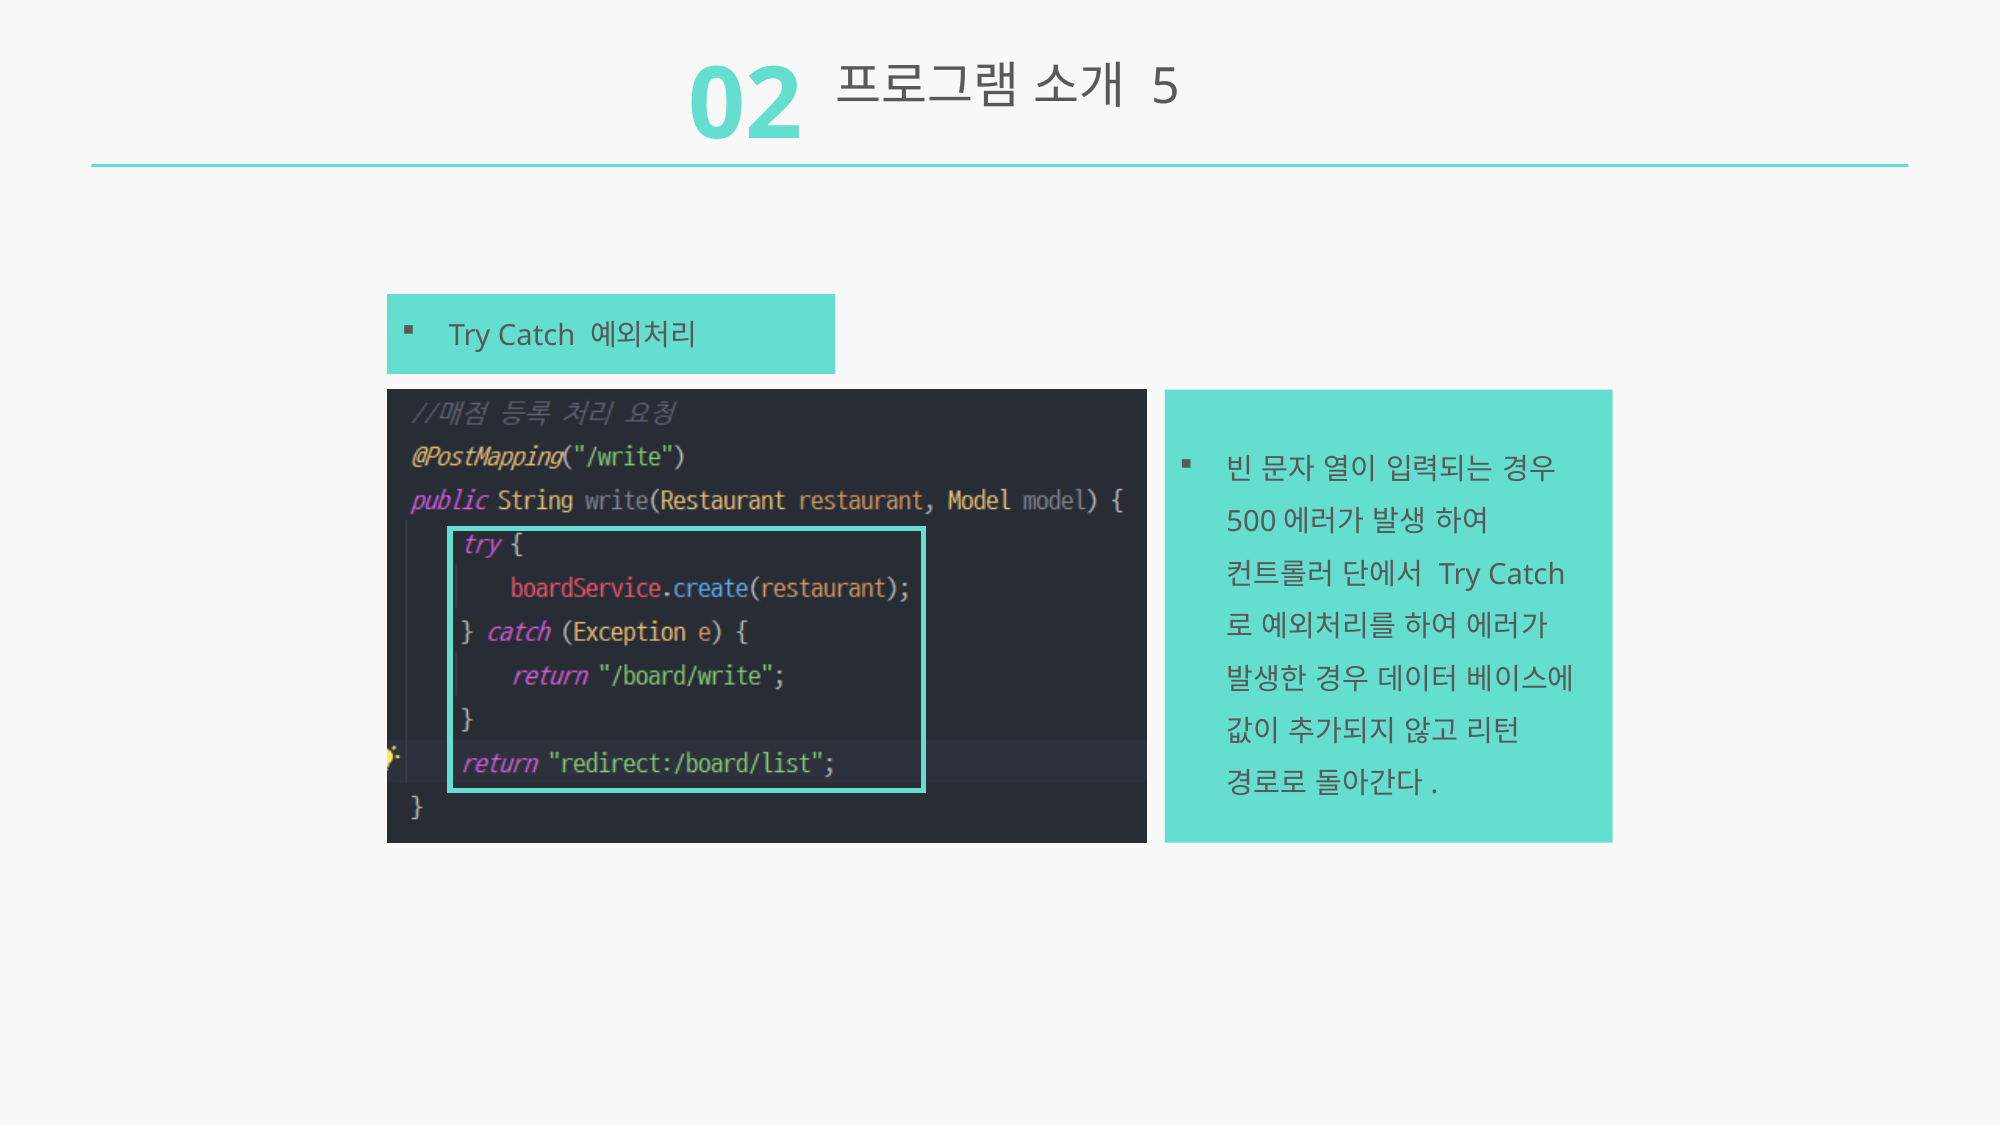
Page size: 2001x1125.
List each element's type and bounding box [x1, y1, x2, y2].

text_box [387, 293, 1613, 843]
text_box [673, 30, 1346, 168]
text_box [90, 163, 673, 168]
text_box [1346, 163, 1909, 168]
